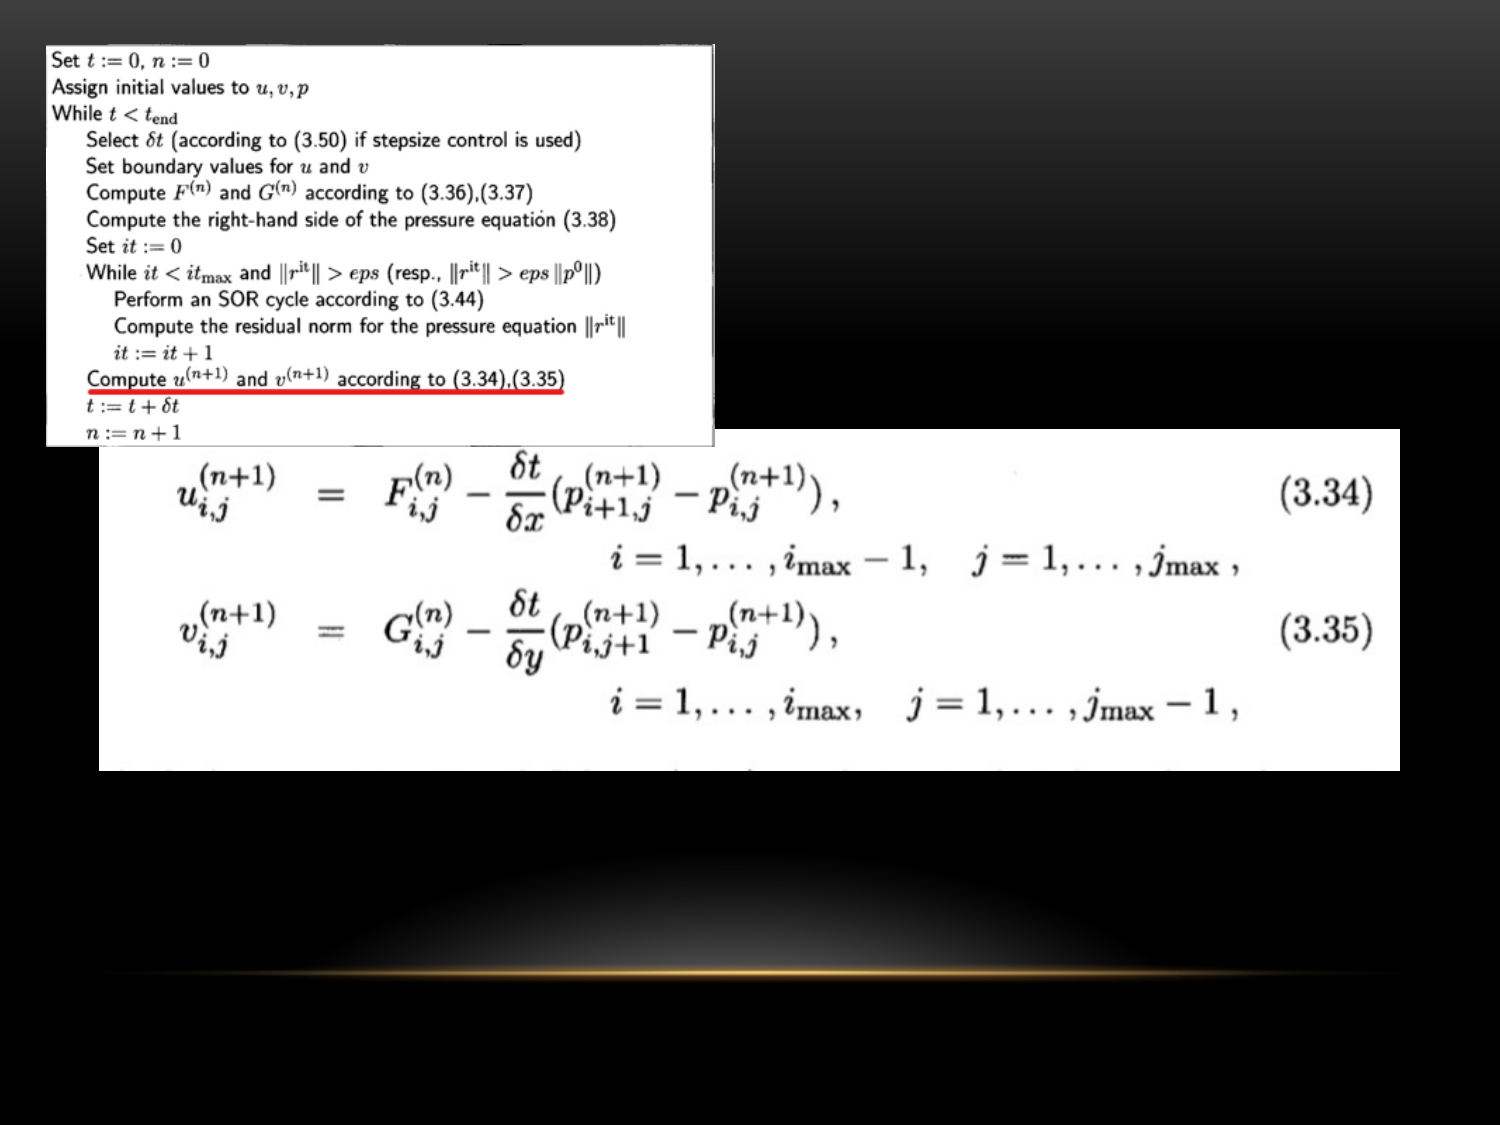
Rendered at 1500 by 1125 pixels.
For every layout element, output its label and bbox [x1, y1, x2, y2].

picture [0, 0, 1500, 1125]
list [99, 429, 1401, 771]
